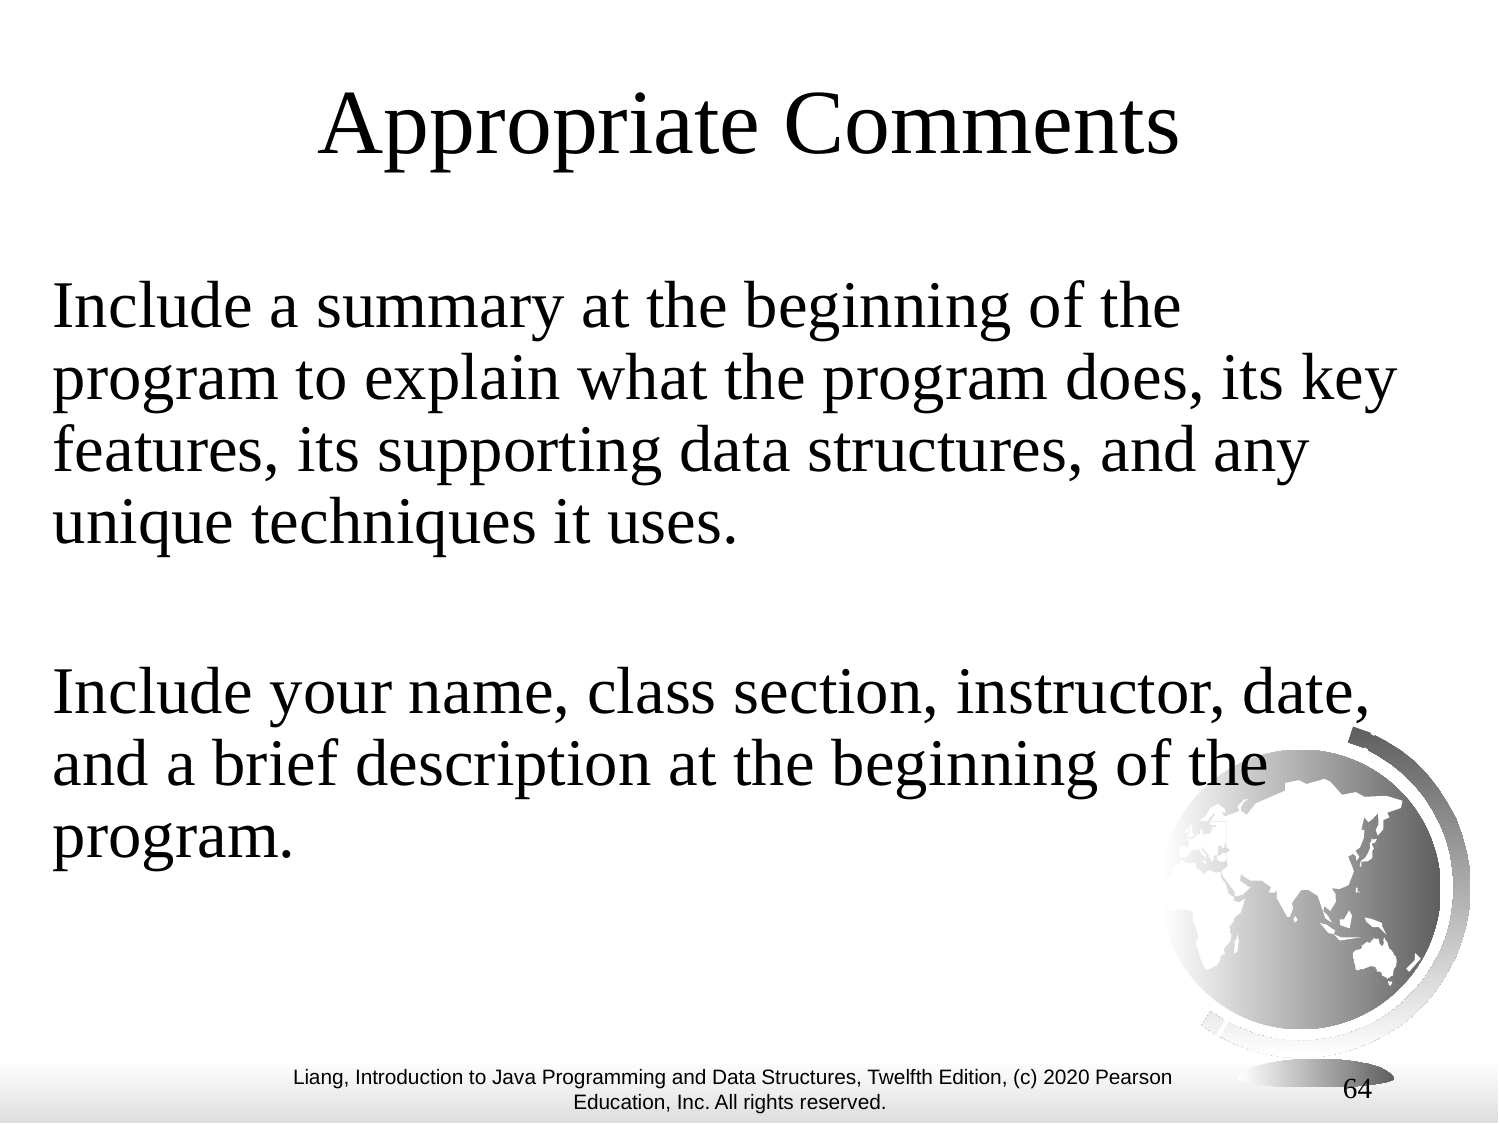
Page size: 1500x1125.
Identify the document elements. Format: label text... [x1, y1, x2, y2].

list Include a summary at the beginning of the program to explain what the program does, its key features, its supporting data structures, and any unique techniques it uses. Include your name, class section, instructor, date, and a brief description at the beginning of the program. [37, 262, 1438, 900]
slide_number 64 [1074, 1049, 1388, 1125]
title Appropriate Comments [112, 0, 1388, 235]
